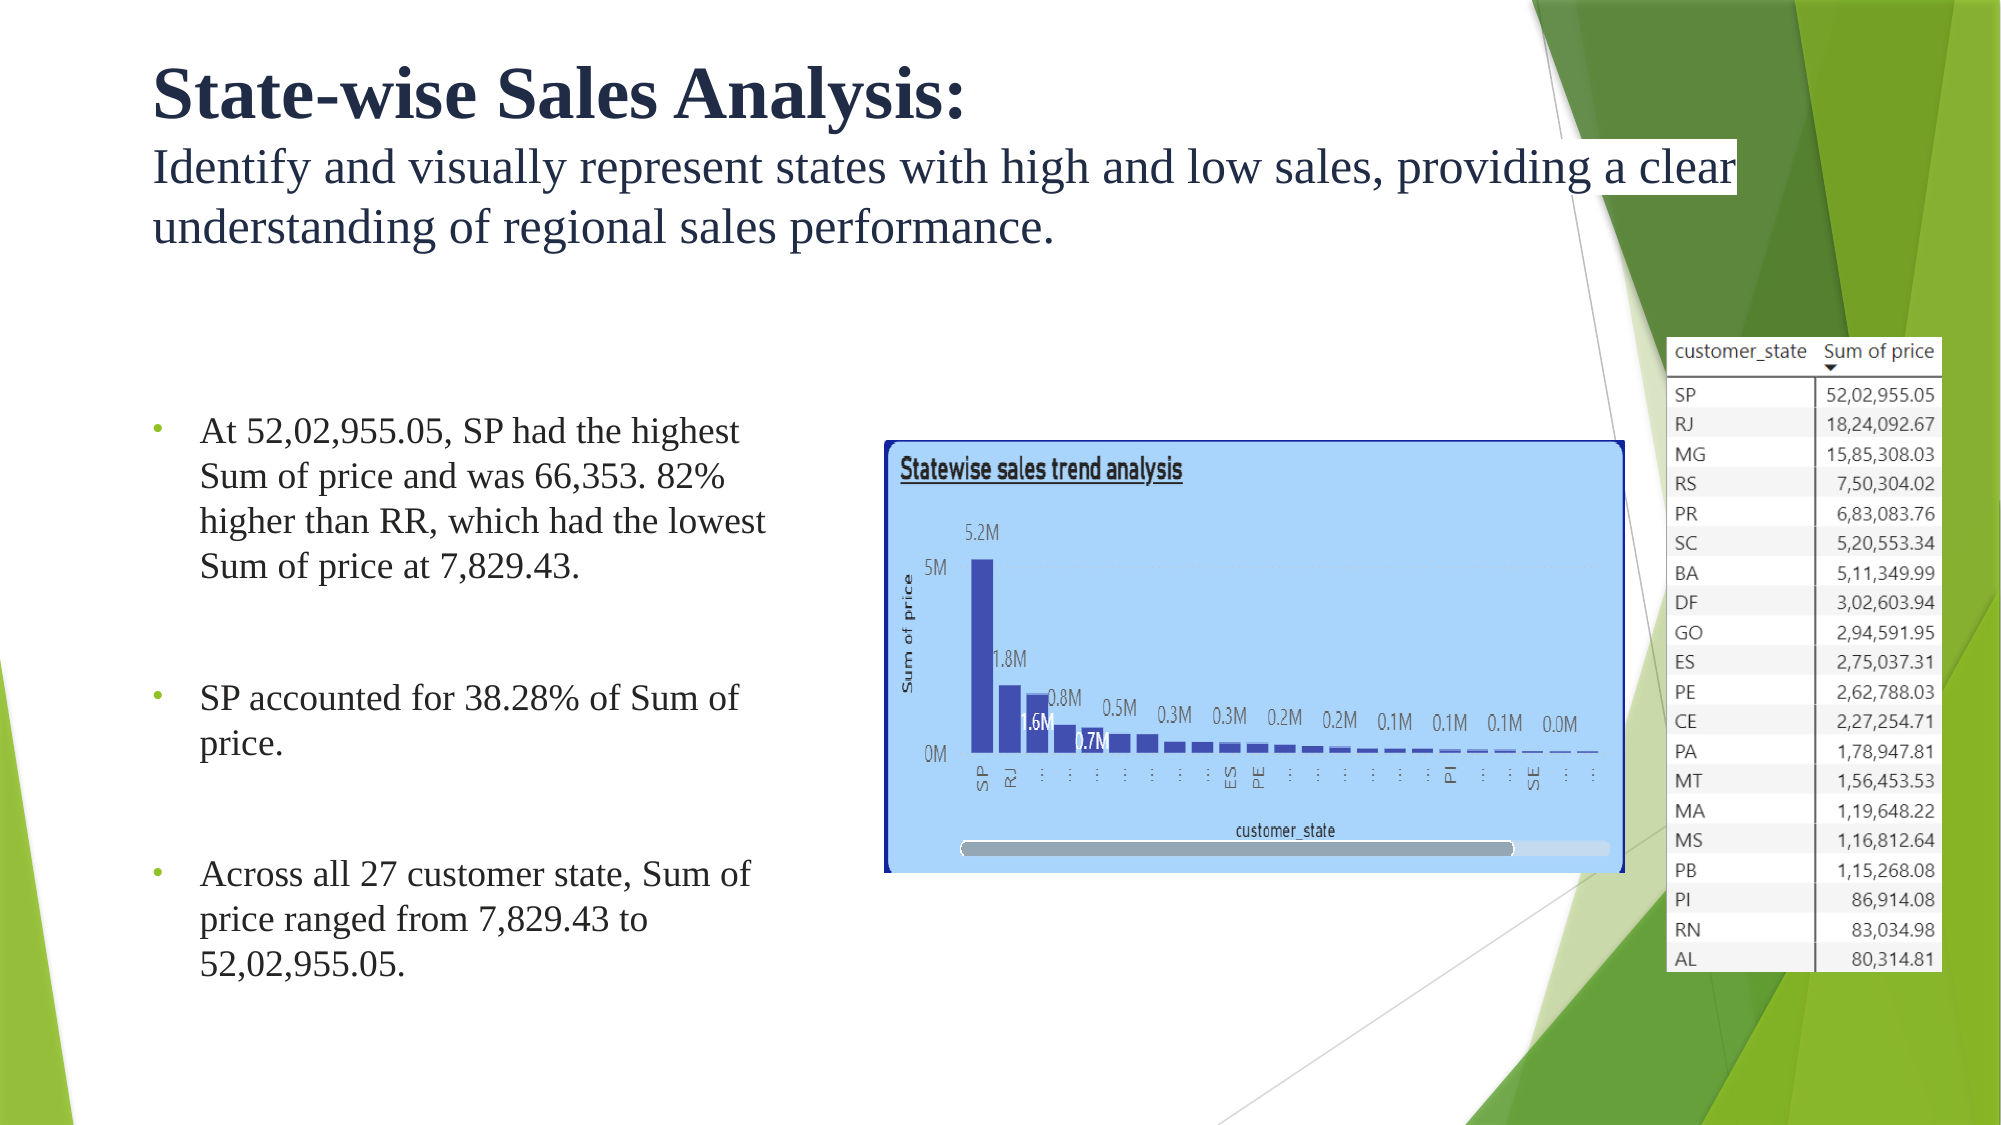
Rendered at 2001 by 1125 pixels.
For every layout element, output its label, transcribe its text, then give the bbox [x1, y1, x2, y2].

title State-wise Sales Analysis: Identify and visually represent states with high and low sales, providing a clear understanding of regional sales performance. [137, 43, 1863, 312]
picture [1665, 336, 1942, 973]
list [883, 439, 1626, 874]
list At 52,02,955.05, SP had the highest Sum of price and was 66,353. 82% higher than RR, which had the lowest Sum of price at 7,829.43. SP accounted for 38.28% of Sum of price. Across all 27 customer state, Sum of price ranged from 7,829.43 to 52,02,955.05. [137, 398, 786, 849]
